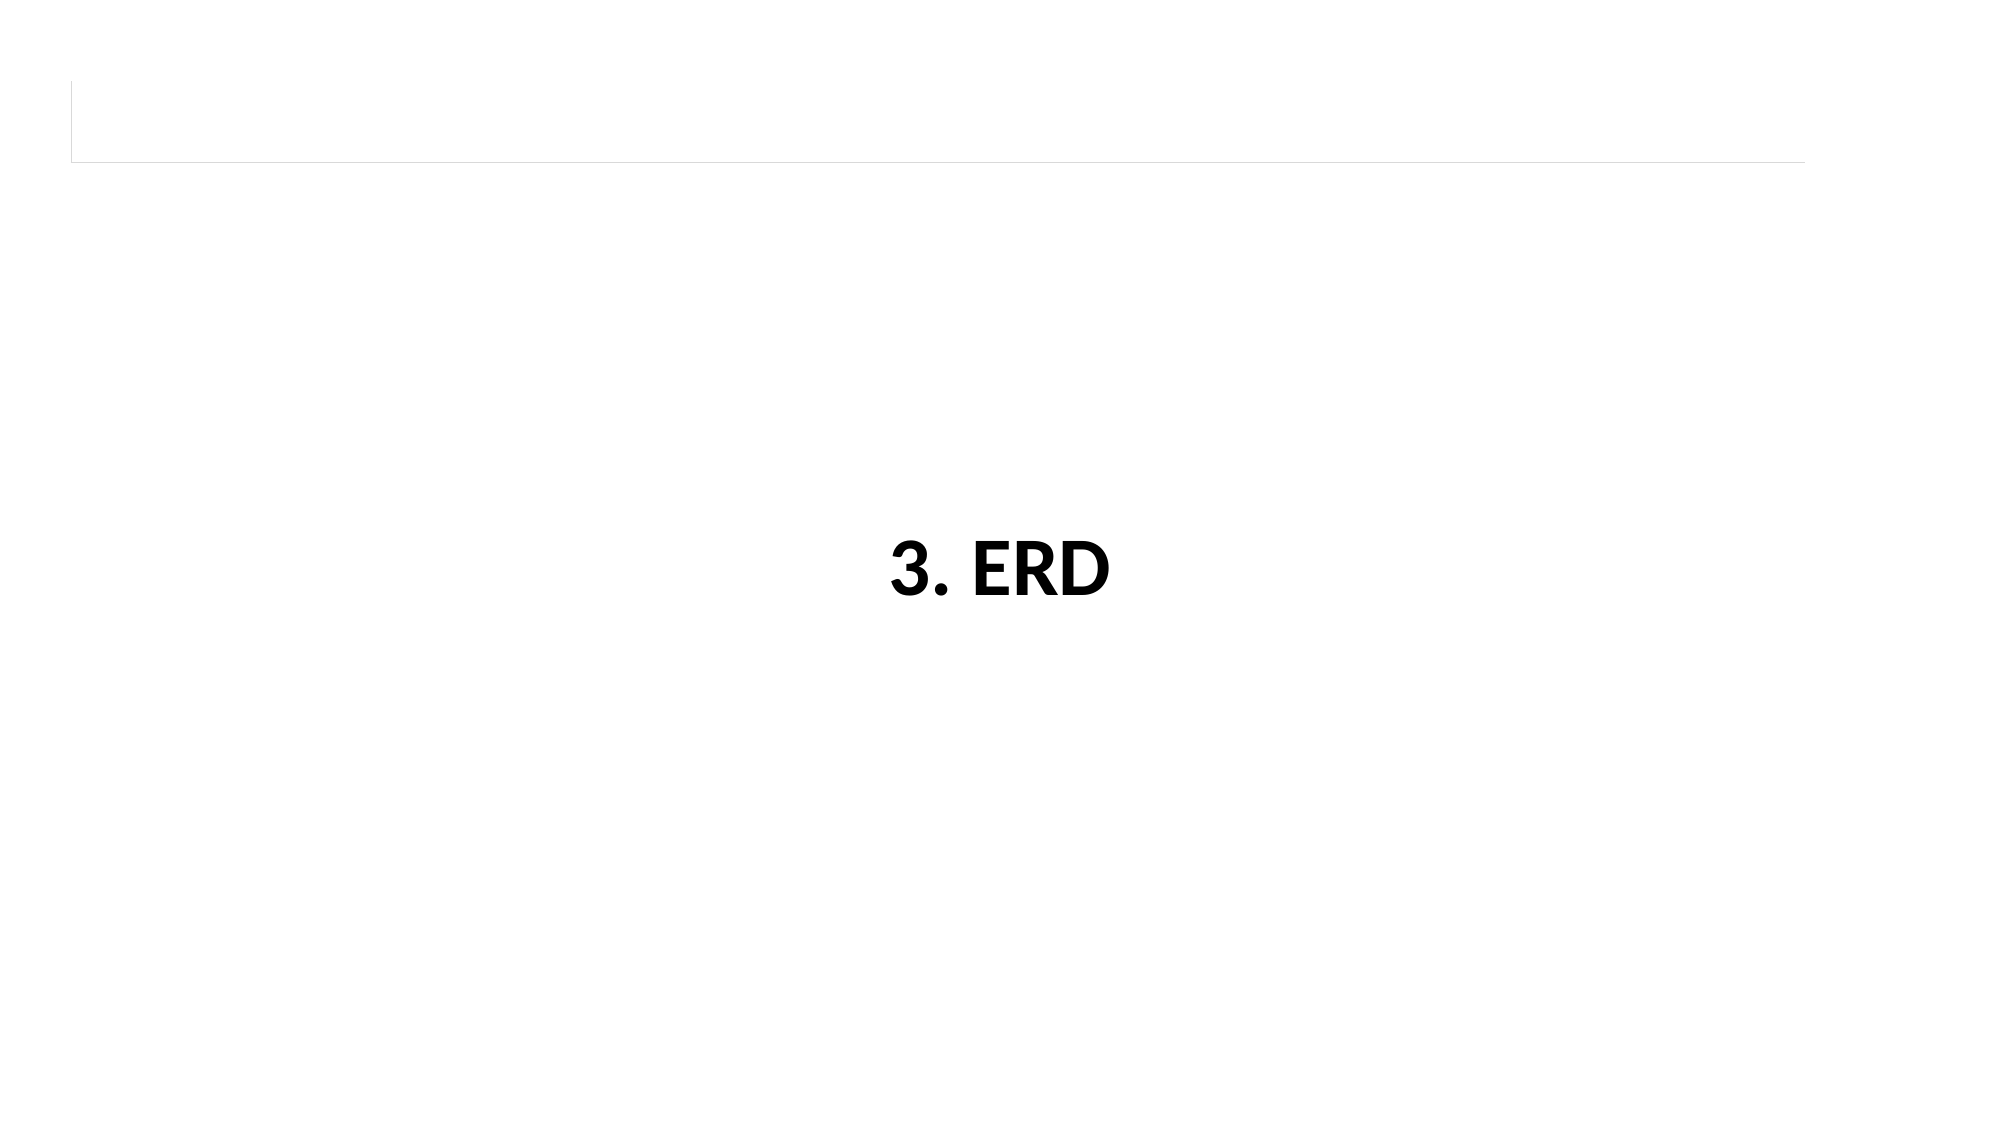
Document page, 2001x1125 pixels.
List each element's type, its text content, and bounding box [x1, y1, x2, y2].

title 3. ERD [62, 512, 1938, 613]
